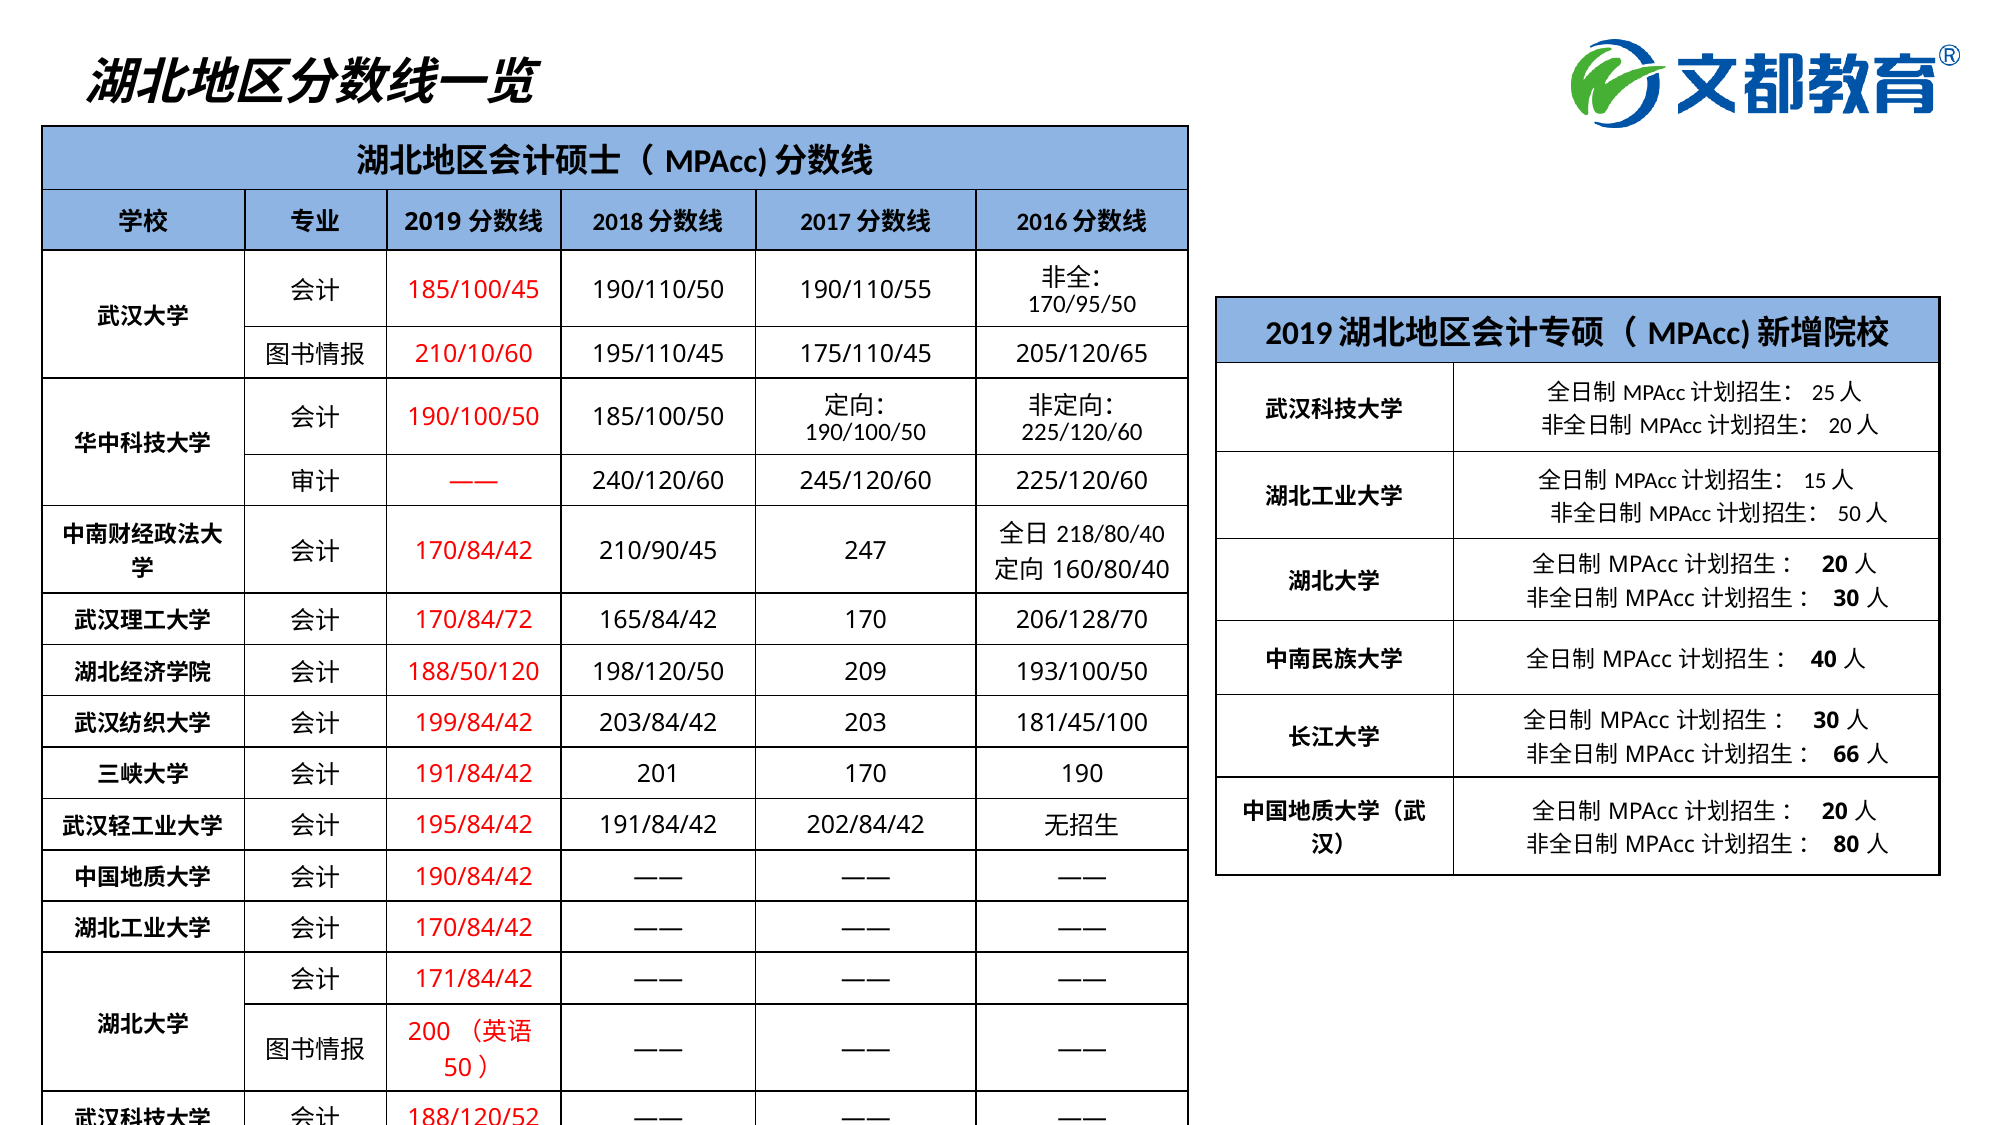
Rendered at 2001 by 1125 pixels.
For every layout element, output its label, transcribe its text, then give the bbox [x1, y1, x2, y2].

table_cell 会计 [245, 902, 386, 951]
table_cell 190/100/50 [387, 379, 560, 454]
table_cell 191/84/42 [387, 748, 560, 798]
table_cell 185/100/45 [387, 251, 560, 326]
table_cell 225/120/60 [977, 455, 1187, 505]
table_cell 中南民族大学 [1217, 621, 1453, 694]
table_cell 190/110/55 [756, 251, 975, 326]
table_cell 会计 [245, 506, 386, 592]
table_cell 审计 [245, 455, 386, 505]
table_cell 非全：170/95/50 [977, 251, 1187, 326]
table_cell 206/128/70 [977, 594, 1187, 644]
table_cell 171/84/42 [387, 953, 560, 1003]
table_cell 武汉理工大学 [43, 594, 244, 644]
table_cell 湖北大学 [43, 953, 244, 1090]
table_cell 武汉纺织大学 [43, 696, 244, 746]
table_cell 中国地质大学（武汉） [1217, 778, 1453, 874]
table_cell —— [977, 953, 1187, 1003]
table_cell 武汉科技大学 [43, 1092, 244, 1125]
table_cell 209 [756, 645, 975, 695]
table_cell 会计 [245, 748, 386, 798]
table_cell 武汉轻工业大学 [43, 799, 244, 849]
table_cell 非定向：225/120/60 [977, 379, 1187, 454]
table_cell 中国地质大学 [43, 851, 244, 900]
table_cell 190/84/42 [387, 851, 560, 900]
table_cell —— [387, 455, 560, 505]
table_cell 会计 [245, 594, 386, 644]
table_cell —— [562, 1092, 755, 1125]
table_cell 定向：190/100/50 [756, 379, 975, 454]
table_cell 195/110/45 [562, 327, 755, 377]
table_cell 247 [756, 506, 975, 592]
table_cell 会计 [245, 799, 386, 849]
table_cell 三峡大学 [43, 748, 244, 798]
table_cell 2017分数线 [757, 190, 975, 249]
table_cell —— [756, 1005, 975, 1090]
table_cell 210/10/60 [387, 327, 560, 377]
table_cell 203/84/42 [562, 696, 755, 746]
table_cell 武汉大学 [43, 251, 244, 377]
table_cell 210/90/45 [562, 506, 755, 592]
table_cell 2019分数线 [388, 190, 560, 249]
table_cell 191/84/42 [562, 799, 755, 849]
table_cell 200（英语50） [387, 1005, 560, 1090]
table_cell 全日制MPAcc计划招生 ： 20人 非全日制MPAcc计划招生 ： 80人 [1454, 778, 1938, 874]
table_cell 长江大学 [1217, 695, 1453, 776]
table_cell 181/45/100 [977, 696, 1187, 746]
table_cell —— [977, 902, 1187, 951]
picture [1546, 11, 1979, 148]
table_cell 会计 [245, 953, 386, 1003]
table_cell 会计 [245, 251, 386, 326]
table_cell 会计 [245, 696, 386, 746]
table_cell —— [756, 1092, 975, 1125]
table_cell 240/120/60 [562, 455, 755, 505]
table_cell 全日218/80/40 定向160/80/40 [977, 506, 1187, 592]
table_cell 185/100/50 [562, 379, 755, 454]
table_cell 全日制MPAcc计划招生 ： 30人 非全日制MPAcc计划招生 ： 66人 [1454, 695, 1938, 776]
table_cell 会计 [245, 851, 386, 900]
table_header 湖北地区会计硕士（MPAcc)分数线 [43, 127, 1187, 189]
table_cell 湖北经济学院 [43, 645, 244, 695]
table_cell 湖北大学 [1217, 539, 1453, 620]
table_cell 198/120/50 [562, 645, 755, 695]
table_cell —— [756, 851, 975, 900]
table_cell —— [562, 1005, 755, 1090]
table_cell 2016分数线 [977, 190, 1187, 249]
table_cell 专业 [246, 190, 386, 249]
table_cell 190/110/50 [562, 251, 755, 326]
table_header 2019湖北地区会计专硕（MPAcc)新增院校 [1217, 298, 1938, 362]
table_cell 245/120/60 [756, 455, 975, 505]
table_cell 170/84/72 [387, 594, 560, 644]
table_cell 无招生 [977, 799, 1187, 849]
table_cell 199/84/42 [387, 696, 560, 746]
table_cell —— [562, 851, 755, 900]
table_cell 188/50/120 [387, 645, 560, 695]
table_cell 170 [756, 748, 975, 798]
table_cell 中南财经政法大学 [43, 506, 244, 592]
table_cell 165/84/42 [562, 594, 755, 644]
table_cell 会计 [245, 645, 386, 695]
table_cell 华中科技大学 [43, 379, 244, 505]
table_cell —— [562, 902, 755, 951]
table_cell 武汉科技大学 [1217, 363, 1453, 451]
table_cell 全日制MPAcc计划招生 ： 40人 [1454, 621, 1938, 694]
table_cell 图书情报 [245, 1005, 386, 1090]
table_cell —— [977, 1005, 1187, 1090]
table_cell 会计 [245, 379, 386, 454]
table_cell 193/100/50 [977, 645, 1187, 695]
table_cell 170 [756, 594, 975, 644]
table_cell 学校 [43, 190, 244, 249]
table_cell 湖北工业大学 [43, 902, 244, 951]
table_cell 湖北工业大学 [1217, 452, 1453, 538]
table_cell 201 [562, 748, 755, 798]
table_cell —— [756, 953, 975, 1003]
text_box 湖北地区分数线一览 [69, 41, 550, 117]
table_cell —— [977, 851, 1187, 900]
table_cell 全日制MPAcc计划招生：15人 非全日制MPAcc计划招生：50人 [1454, 452, 1938, 538]
table_cell 203 [756, 696, 975, 746]
table_cell 190 [977, 748, 1187, 798]
table_cell 全日制MPAcc计划招生：25人 非全日制MPAcc计划招生：20人 [1454, 363, 1938, 451]
table_cell 图书情报 [245, 327, 386, 377]
table_cell 170/84/42 [387, 902, 560, 951]
table_cell 全日制MPAcc计划招生 ： 20人 非全日制MPAcc计划招生 ： 30人 [1454, 539, 1938, 620]
table_cell 170/84/42 [387, 506, 560, 592]
table_cell —— [562, 953, 755, 1003]
table_cell —— [756, 902, 975, 951]
table_cell 175/110/45 [756, 327, 975, 377]
table_cell 205/120/65 [977, 327, 1187, 377]
table_cell 202/84/42 [756, 799, 975, 849]
table_cell —— [977, 1092, 1187, 1125]
table_cell 2018分数线 [562, 190, 755, 249]
table_cell 会计 [245, 1092, 386, 1125]
table_cell 195/84/42 [387, 799, 560, 849]
table_cell 188/120/52 [387, 1092, 560, 1125]
